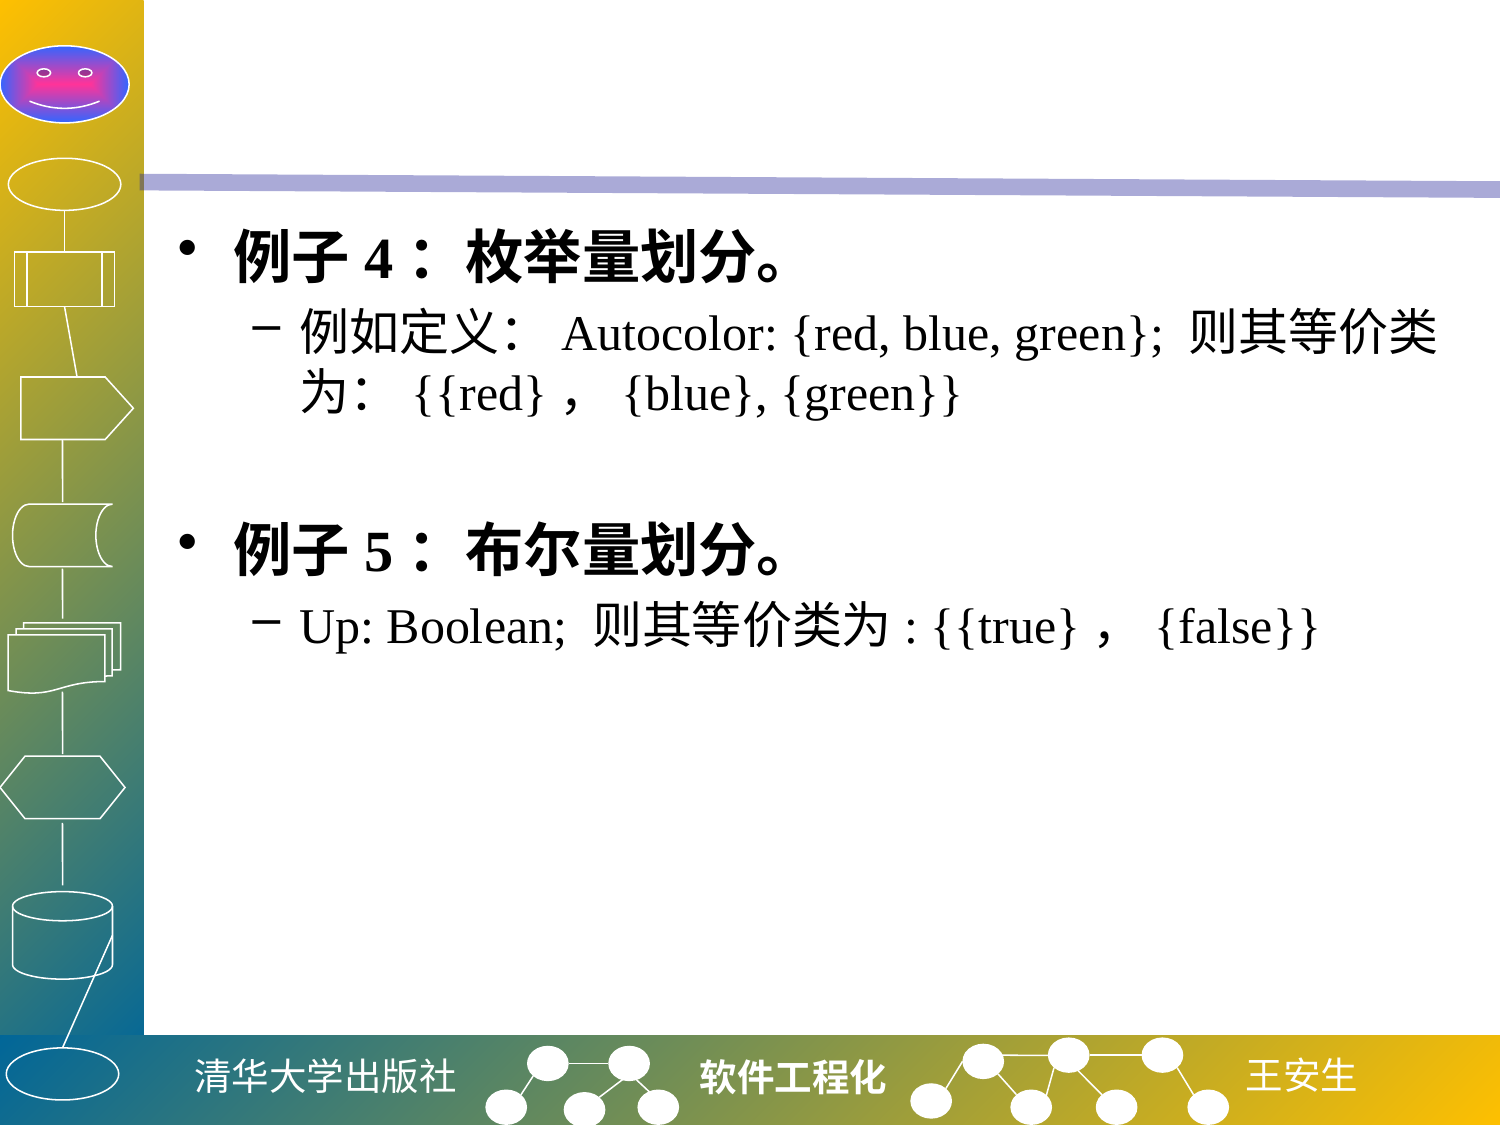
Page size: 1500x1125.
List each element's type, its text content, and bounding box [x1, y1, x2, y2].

list 例子4：枚举量划分。 例如定义：Autocolor: {red, blue, green}; 则其等价类为：{{red}，{blue}, {green}} 例子5：布尔量划分。 Up: Boolean; 则其等价类为: {{true}，{false}} [162, 212, 1476, 1017]
